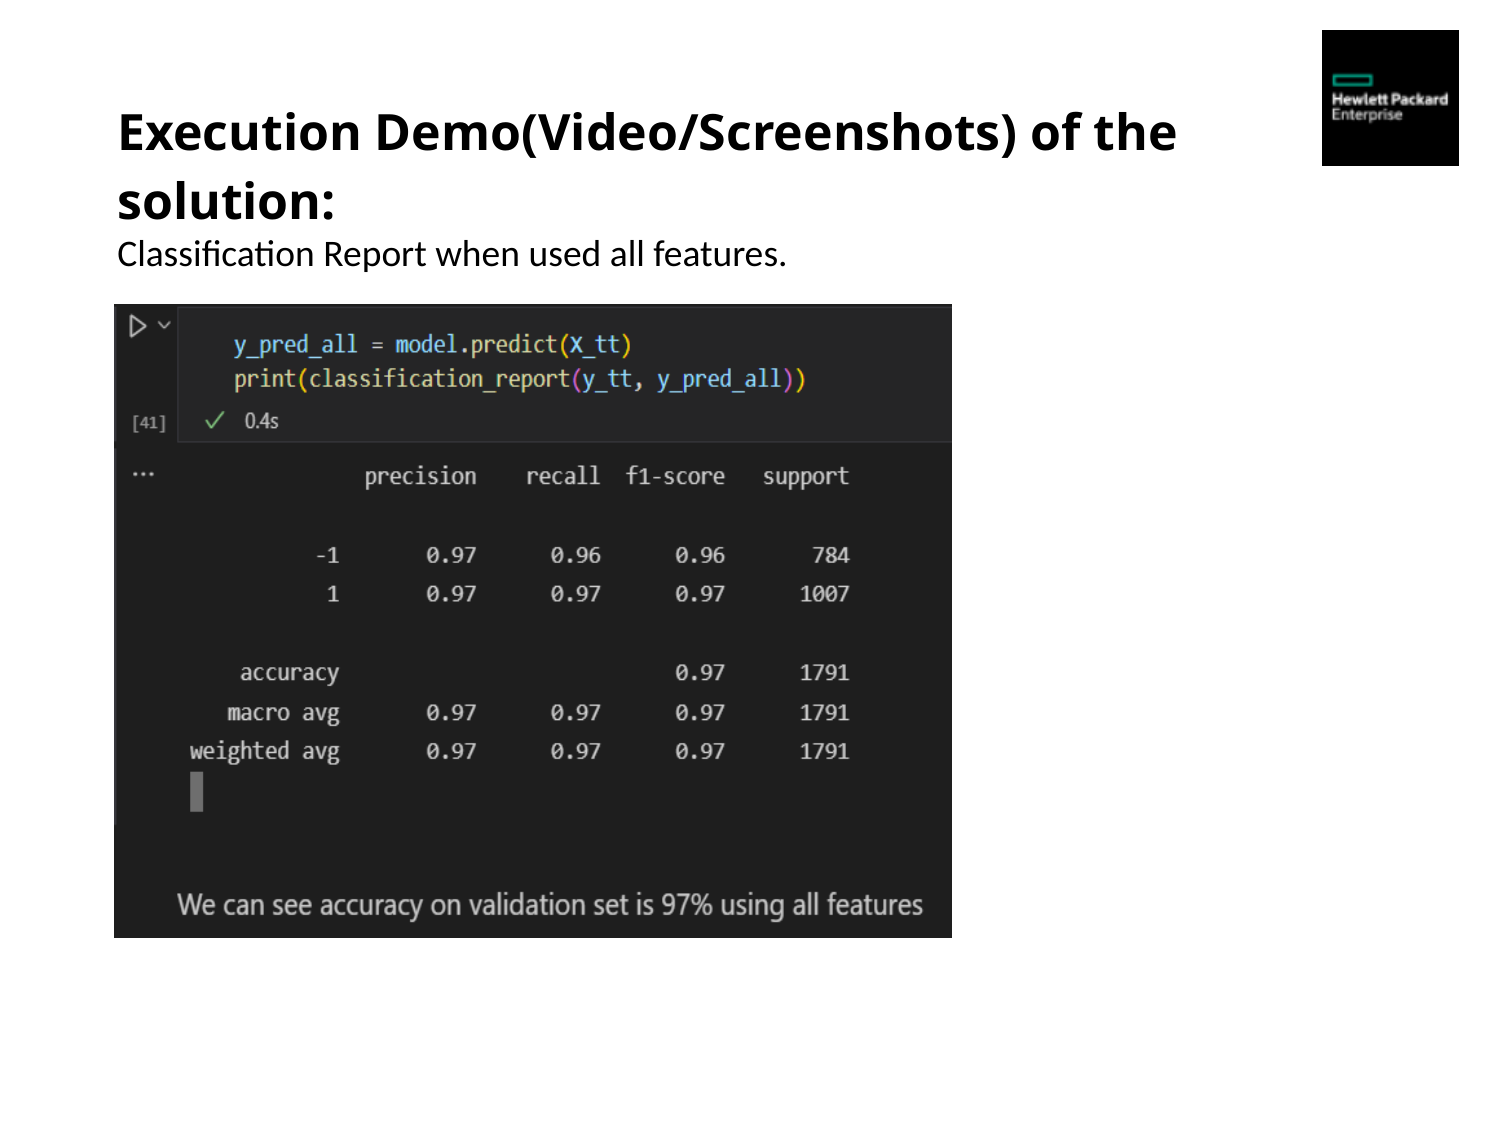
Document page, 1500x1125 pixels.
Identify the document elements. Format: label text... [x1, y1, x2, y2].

text_box Execution Demo(Video/Screenshots) of the solution: Classification Report when used all features. [102, 76, 1323, 994]
picture [1322, 30, 1459, 166]
picture [114, 304, 952, 939]
